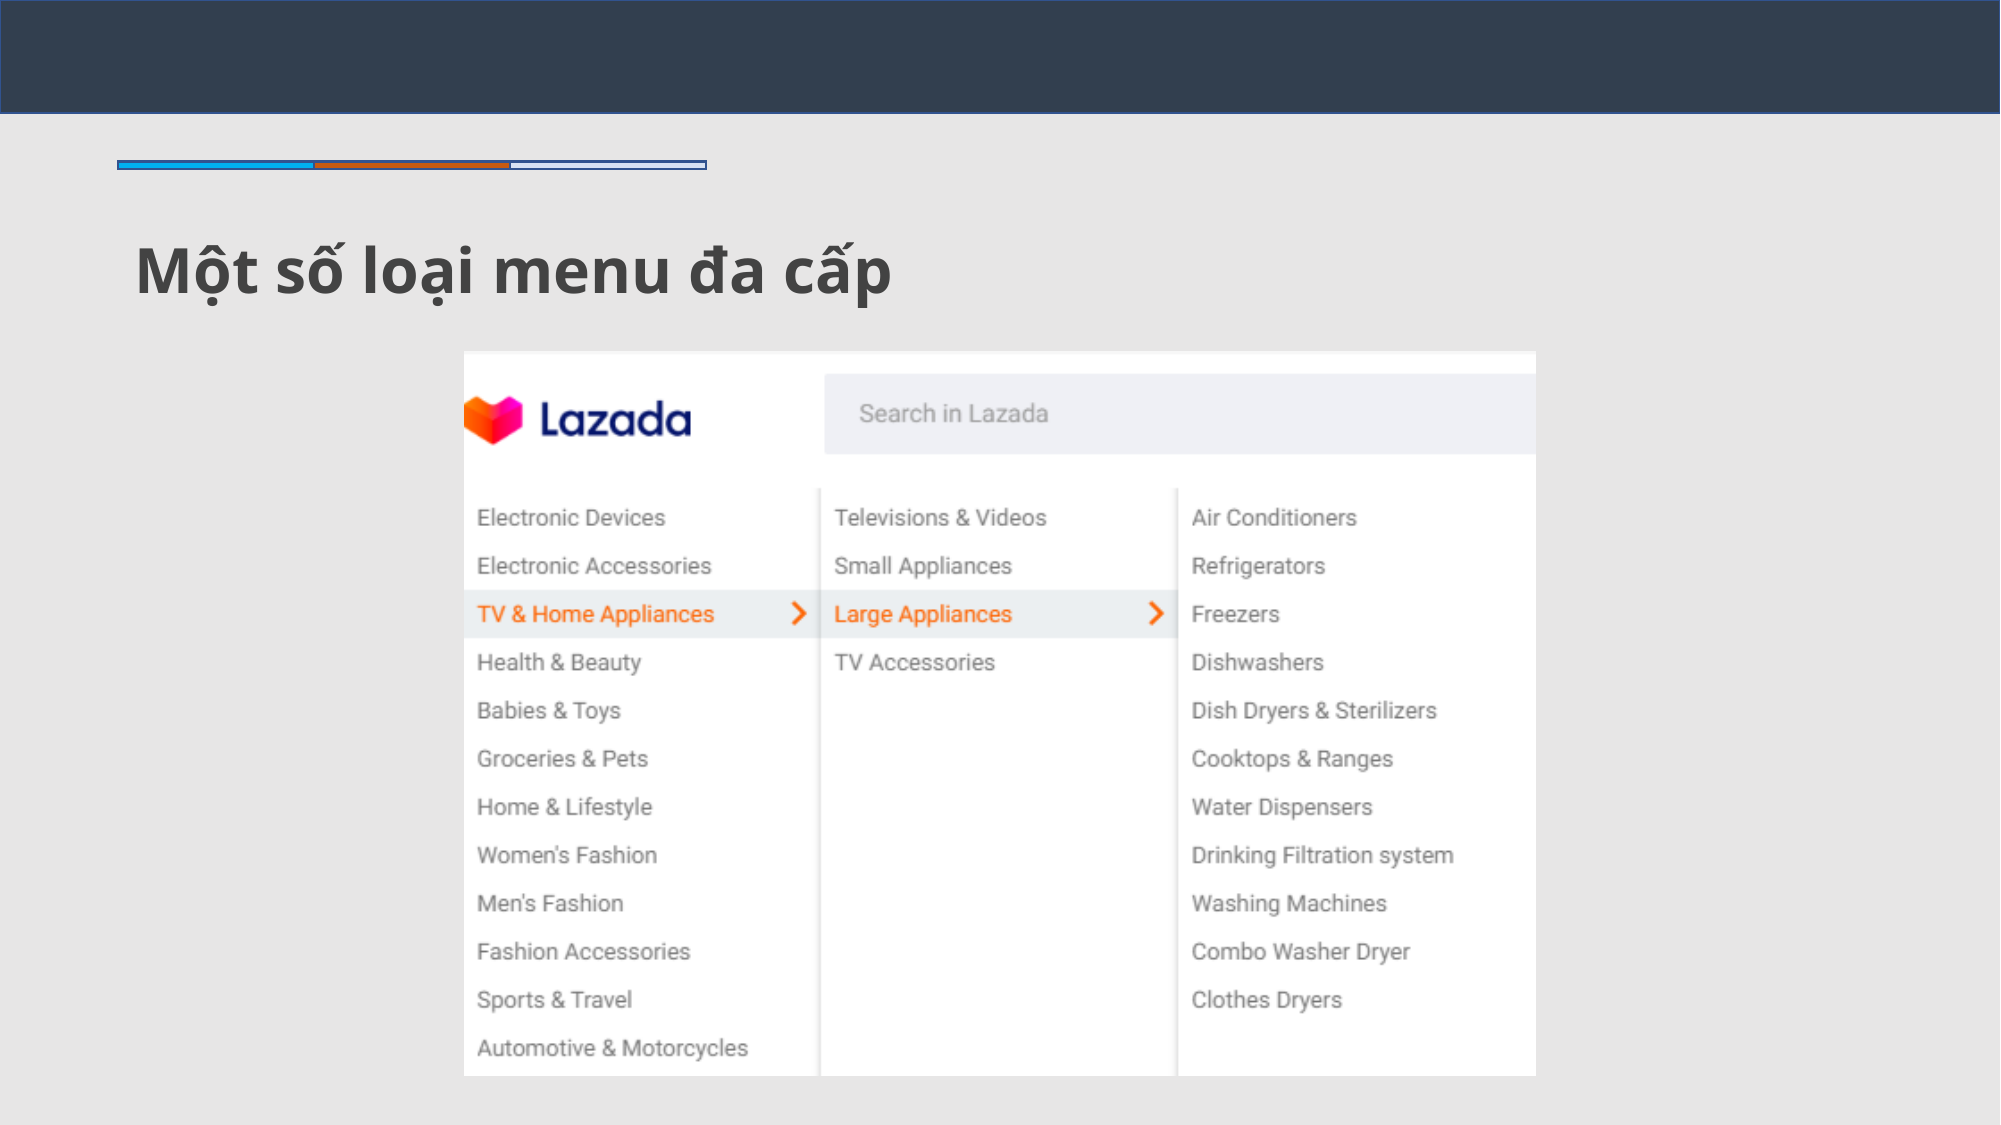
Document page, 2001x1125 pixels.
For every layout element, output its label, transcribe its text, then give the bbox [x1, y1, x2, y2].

text_box [0, 0, 2000, 113]
text_box Một số loại menu đa cấp [119, 216, 1883, 305]
picture [464, 351, 1536, 1077]
text_box [117, 161, 313, 169]
text_box [313, 161, 509, 169]
text_box [509, 161, 707, 169]
